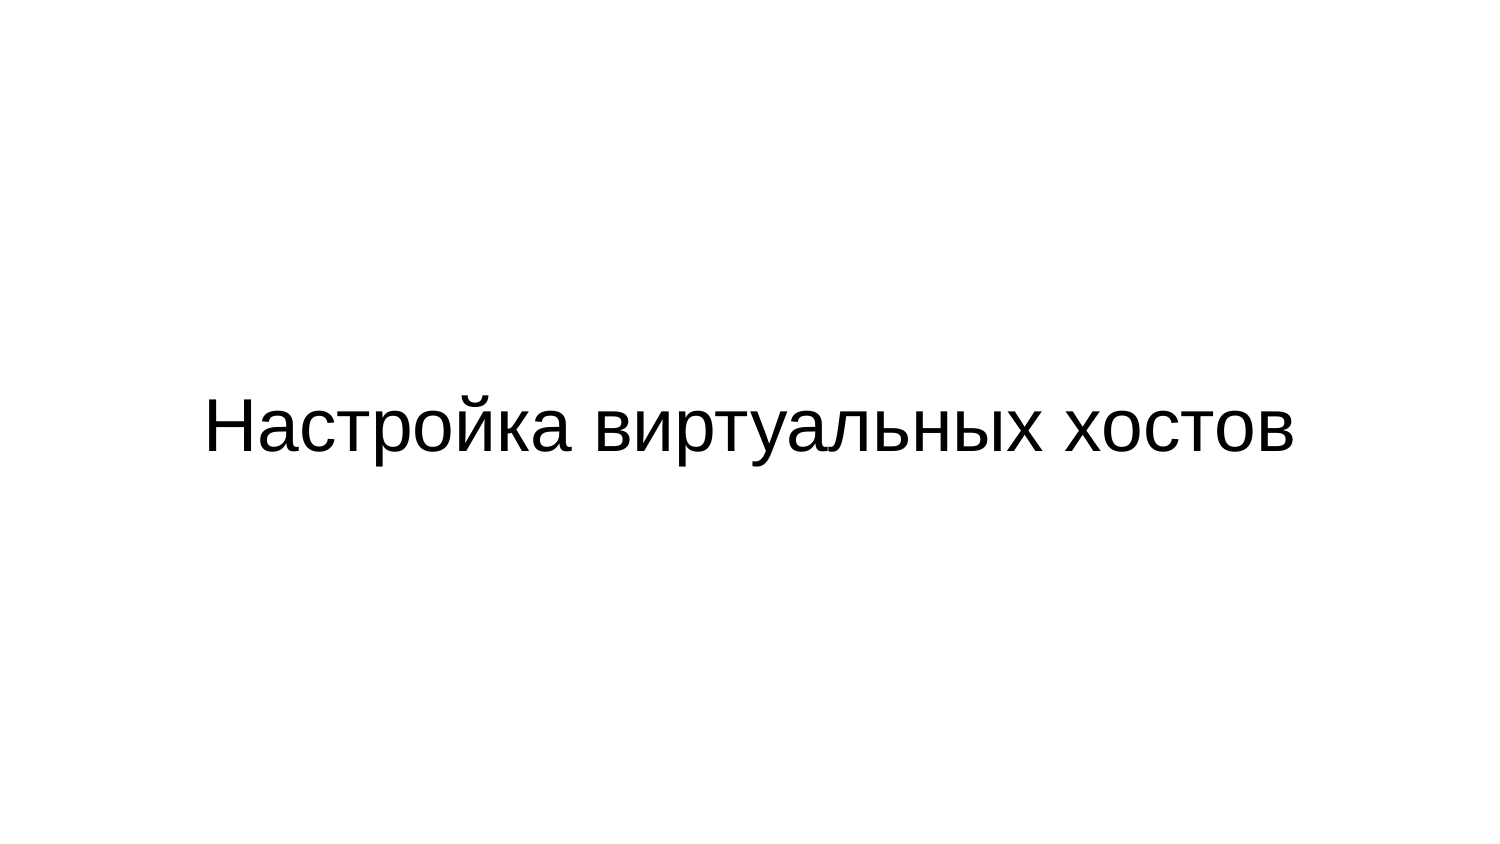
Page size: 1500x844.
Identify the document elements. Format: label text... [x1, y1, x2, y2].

title Настройка виртуальных хостов [51, 352, 1449, 491]
